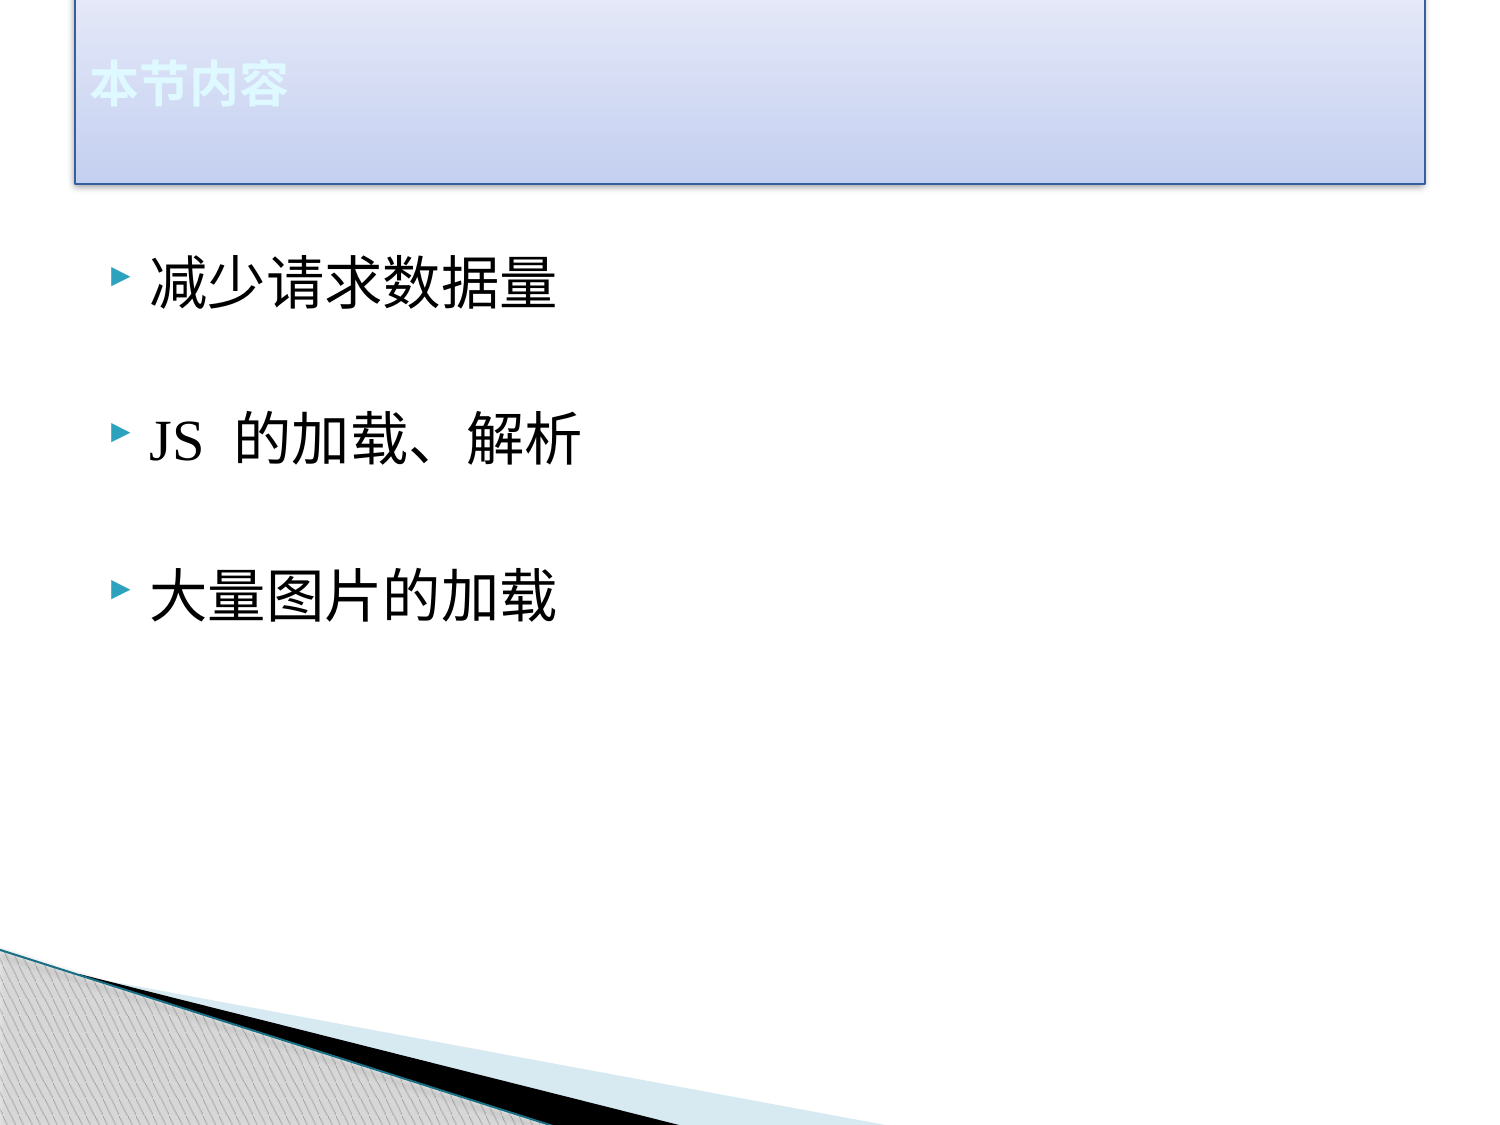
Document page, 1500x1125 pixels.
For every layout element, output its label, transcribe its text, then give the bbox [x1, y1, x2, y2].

title 本节内容 [74, 0, 1426, 185]
list 减少请求数据量 JS 的加载、解析 大量图片的加载 [74, 190, 1426, 913]
